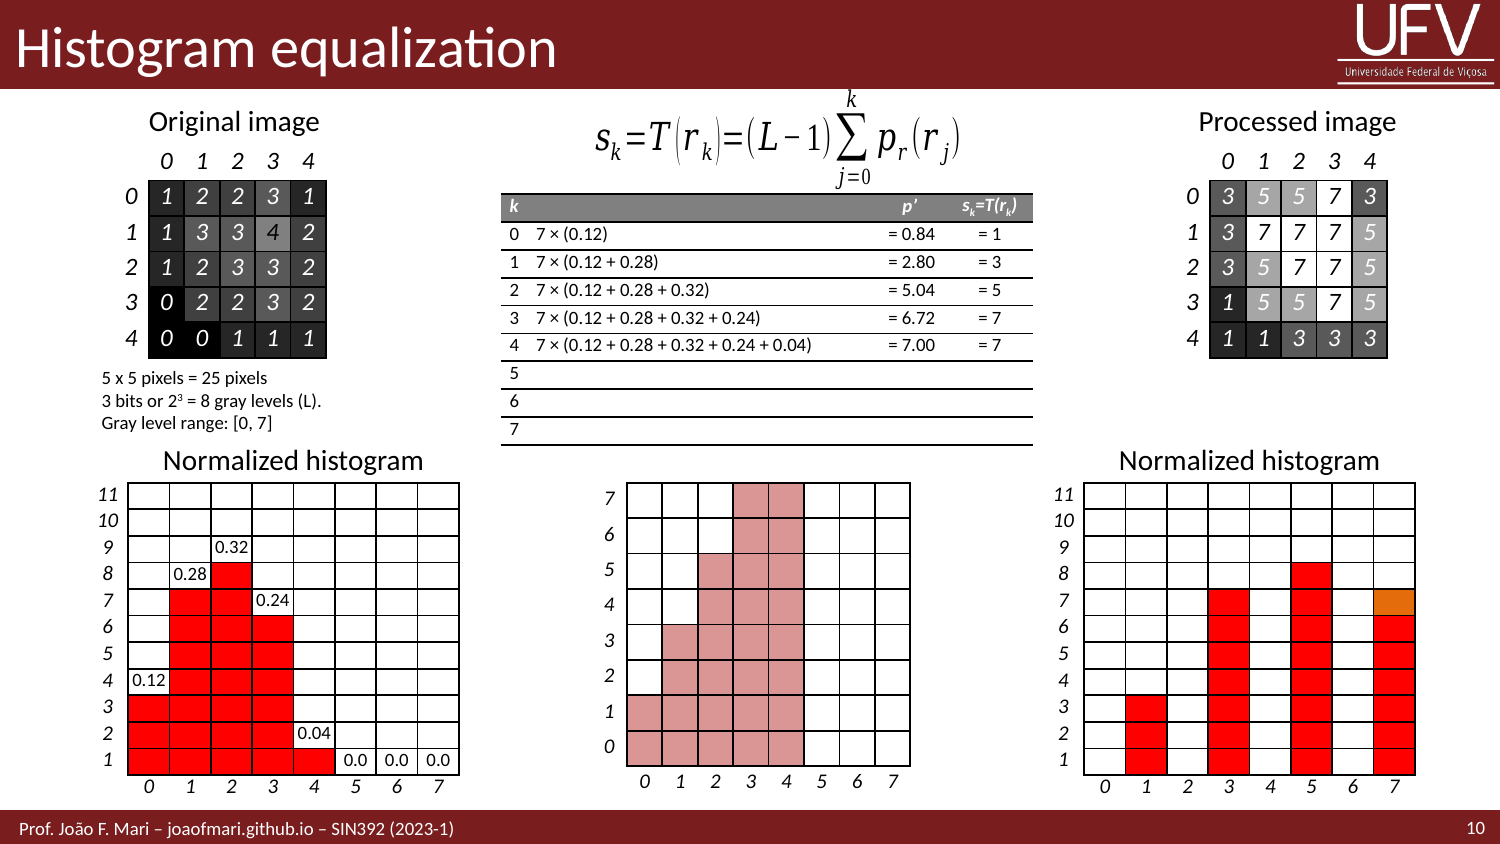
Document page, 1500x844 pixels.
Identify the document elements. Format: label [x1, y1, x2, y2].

table_cell [113, 181, 148, 357]
table_cell [805, 519, 839, 553]
table_cell [699, 625, 732, 659]
table_cell [1333, 749, 1373, 774]
table_cell [1250, 696, 1290, 721]
table_cell [501, 334, 1033, 360]
table_cell [1085, 670, 1125, 694]
table_cell [291, 323, 325, 357]
table_cell [501, 223, 1033, 249]
table_header [336, 484, 375, 508]
table_cell [1292, 537, 1331, 562]
table_cell [1209, 670, 1249, 694]
table_cell [1317, 217, 1351, 251]
table_cell [294, 696, 334, 721]
table_cell [418, 590, 458, 615]
table_cell [1250, 723, 1290, 748]
table_cell [291, 288, 325, 321]
table_cell [253, 590, 293, 615]
table_cell [170, 723, 210, 748]
table_cell [501, 390, 1033, 416]
table_header [1374, 484, 1414, 508]
table_cell [294, 643, 334, 668]
table_cell [1333, 723, 1373, 748]
list [0, 89, 1500, 812]
table_cell [1250, 749, 1290, 774]
table_cell [1292, 510, 1331, 535]
table_cell [256, 288, 290, 321]
table_cell [150, 181, 183, 215]
table_cell [501, 418, 1033, 444]
table_cell [170, 590, 210, 615]
table_cell [501, 251, 1033, 277]
table_cell [221, 252, 254, 286]
table_cell [377, 590, 417, 615]
table_cell [1250, 563, 1290, 588]
table_cell [87, 509, 459, 802]
table_cell [699, 554, 732, 588]
table_cell [1126, 696, 1166, 721]
table_cell [501, 279, 1033, 305]
table_cell [769, 661, 803, 694]
table_cell [769, 554, 803, 588]
table_cell [129, 537, 169, 562]
table_cell [212, 616, 251, 641]
table_cell [1085, 616, 1125, 641]
table_cell [628, 625, 661, 659]
table_cell [1209, 723, 1249, 748]
table_cell [150, 252, 183, 286]
table_cell [663, 696, 697, 730]
table_cell [840, 590, 874, 624]
table_cell [1374, 510, 1414, 535]
table_cell [221, 181, 254, 215]
table_cell [1247, 323, 1280, 357]
table_cell [150, 288, 183, 321]
table_cell [1292, 723, 1331, 748]
table_cell [377, 749, 417, 774]
table_cell [1168, 670, 1207, 694]
table_cell [377, 537, 417, 562]
text_box [1084, 435, 1415, 483]
table_cell [699, 696, 732, 730]
text_box [128, 435, 459, 483]
table_cell [1292, 749, 1331, 774]
table_cell [185, 288, 219, 321]
table_cell [1085, 723, 1125, 748]
table_cell [418, 537, 458, 562]
table_cell [1168, 723, 1207, 748]
table_cell [294, 510, 334, 535]
table_cell [1209, 510, 1249, 535]
table_cell [212, 510, 251, 535]
table_cell [1168, 749, 1207, 774]
table_cell [1126, 616, 1166, 641]
table_cell [253, 616, 293, 641]
table_cell [170, 670, 210, 694]
table_cell [1209, 749, 1249, 774]
title [0, 0, 1500, 89]
table_cell [1126, 537, 1166, 562]
table_cell [1085, 590, 1125, 615]
table_cell [628, 696, 661, 730]
table_cell [876, 554, 909, 588]
table_cell [1250, 616, 1290, 641]
table_cell [1292, 643, 1331, 668]
table_cell [294, 723, 334, 748]
table_cell [1282, 288, 1316, 321]
table_cell [185, 217, 219, 251]
table_cell [1333, 670, 1373, 694]
table_cell [150, 323, 183, 357]
table_header [113, 145, 326, 181]
table_cell [253, 723, 293, 748]
table_cell [628, 519, 661, 553]
table_cell [1250, 590, 1290, 615]
table_cell [294, 537, 334, 562]
table_cell [663, 625, 697, 659]
table_cell [1168, 616, 1207, 641]
table_cell [628, 732, 661, 765]
table_header [1333, 484, 1373, 508]
table_cell [253, 537, 293, 562]
table_cell [418, 643, 458, 668]
table_cell [377, 643, 417, 668]
table_cell [805, 554, 839, 588]
table_cell [212, 749, 251, 774]
table_cell [256, 252, 290, 286]
table_header [734, 484, 768, 517]
table_cell [1250, 670, 1290, 694]
table_cell [663, 590, 697, 624]
table_cell [221, 288, 254, 321]
table_cell [840, 625, 874, 659]
table_cell [129, 749, 169, 774]
table_cell [221, 323, 254, 357]
table_cell [876, 732, 909, 765]
table_cell [840, 519, 874, 553]
text_box [116, 96, 353, 143]
table_header [1209, 484, 1249, 508]
table_cell [663, 661, 697, 694]
table_cell [1168, 537, 1207, 562]
table_cell [1126, 723, 1166, 748]
table_header [805, 484, 839, 517]
table_cell [1333, 696, 1373, 721]
table_cell [291, 252, 325, 286]
table_cell [418, 749, 458, 774]
table_cell [1282, 252, 1316, 286]
table_cell [1374, 590, 1414, 615]
table_cell [1374, 749, 1414, 774]
table_cell [336, 616, 375, 641]
table_cell [377, 510, 417, 535]
table_header [377, 484, 417, 508]
table_cell [1211, 288, 1245, 321]
table_cell [805, 590, 839, 624]
table_header [501, 195, 1033, 221]
table_cell [1211, 252, 1245, 286]
table_cell [418, 616, 458, 641]
table_cell [221, 217, 254, 251]
table_header [1168, 484, 1207, 508]
table_cell [628, 554, 661, 588]
table_cell [129, 643, 169, 668]
table_cell [1282, 181, 1316, 215]
table_cell [876, 625, 909, 659]
table_cell [1126, 749, 1166, 774]
table_cell [734, 519, 768, 553]
table_cell [291, 217, 325, 251]
table_cell [336, 670, 375, 694]
table_cell [805, 732, 839, 765]
table_cell [591, 518, 910, 802]
table_cell [734, 554, 768, 588]
table_cell [1374, 616, 1414, 641]
table_cell [129, 510, 169, 535]
table_cell [212, 537, 251, 562]
table_cell [840, 554, 874, 588]
table_header [1085, 484, 1125, 508]
table_cell [253, 696, 293, 721]
text_box [85, 357, 437, 426]
table_cell [1317, 181, 1351, 215]
table_cell [294, 590, 334, 615]
slide_number [1328, 811, 1500, 844]
table_cell [170, 563, 210, 588]
table_cell [699, 732, 732, 765]
table_cell [1292, 590, 1331, 615]
table_cell [336, 696, 375, 721]
table_cell [291, 181, 325, 215]
table_cell [1247, 252, 1280, 286]
table_cell [1374, 643, 1414, 668]
table_cell [170, 643, 210, 668]
table_cell [1353, 217, 1386, 251]
table_cell [336, 563, 375, 588]
table_cell [336, 643, 375, 668]
table_cell [1374, 670, 1414, 694]
table_cell [1353, 252, 1386, 286]
table_cell [336, 510, 375, 535]
table_cell [1292, 696, 1331, 721]
table_cell [150, 217, 183, 251]
table_header [591, 483, 626, 518]
table_cell [129, 670, 169, 694]
table_cell [185, 323, 219, 357]
table_cell [1085, 510, 1125, 535]
table_header [876, 484, 909, 517]
table_cell [170, 510, 210, 535]
table_cell [1333, 590, 1373, 615]
table_cell [840, 732, 874, 765]
table_cell [1211, 217, 1245, 251]
table_cell [377, 696, 417, 721]
table_cell [212, 563, 251, 588]
table_header [699, 484, 732, 517]
table_cell [1126, 643, 1166, 668]
table_cell [805, 696, 839, 730]
table_cell [170, 696, 210, 721]
table_cell [1317, 323, 1351, 357]
table_cell [1374, 723, 1414, 748]
table_cell [1085, 749, 1125, 774]
table_cell [734, 696, 768, 730]
table_cell [1126, 510, 1166, 535]
table_cell [628, 661, 661, 694]
table_header [294, 484, 334, 508]
table_cell [256, 217, 290, 251]
table_cell [1126, 670, 1166, 694]
table_cell [876, 696, 909, 730]
table_cell [336, 749, 375, 774]
table_cell [253, 563, 293, 588]
table_cell [769, 625, 803, 659]
table_cell [1043, 509, 1415, 802]
table_header [212, 484, 251, 508]
table_cell [1175, 181, 1209, 358]
table_cell [170, 616, 210, 641]
table_cell [418, 723, 458, 748]
table_cell [256, 323, 290, 357]
table_cell [336, 723, 375, 748]
table_header [129, 484, 169, 508]
table_cell [1292, 670, 1331, 694]
table_cell [185, 181, 219, 215]
table_cell [1333, 616, 1373, 641]
table_cell [1209, 643, 1249, 668]
table_cell [628, 590, 661, 624]
table_cell [377, 670, 417, 694]
table_cell [253, 670, 293, 694]
table_cell [294, 616, 334, 641]
table_cell [1247, 181, 1280, 215]
table_cell [170, 537, 210, 562]
table_cell [1247, 217, 1280, 251]
table_header [769, 484, 803, 517]
table_header [628, 484, 661, 517]
table_cell [294, 749, 334, 774]
table_cell [212, 696, 251, 721]
table_cell [805, 661, 839, 694]
table_cell [1333, 643, 1373, 668]
table_cell [1317, 288, 1351, 321]
table_header [87, 483, 127, 509]
table_cell [1333, 537, 1373, 562]
table_cell [1317, 252, 1351, 286]
table_cell [418, 510, 458, 535]
table_cell [699, 590, 732, 624]
table_cell [769, 590, 803, 624]
table_cell [501, 362, 1033, 388]
table_cell [663, 519, 697, 553]
table_header [1250, 484, 1290, 508]
table_cell [1209, 616, 1249, 641]
table_header [1292, 484, 1331, 508]
table_cell [699, 661, 732, 694]
table_cell [1292, 563, 1331, 588]
table_cell [769, 696, 803, 730]
table_cell [1209, 696, 1249, 721]
table_cell [734, 625, 768, 659]
table_cell [1209, 590, 1249, 615]
table_cell [699, 519, 732, 553]
table_cell [840, 696, 874, 730]
table_cell [1374, 696, 1414, 721]
table_cell [212, 590, 251, 615]
table_cell [377, 723, 417, 748]
table_cell [253, 643, 293, 668]
table_cell [876, 519, 909, 553]
table_cell [1085, 696, 1125, 721]
table_cell [1282, 323, 1316, 357]
table_cell [876, 661, 909, 694]
table_header [418, 484, 458, 508]
table_cell [253, 510, 293, 535]
table_cell [1126, 563, 1166, 588]
table_cell [1250, 537, 1290, 562]
table_cell [1353, 288, 1386, 321]
table_cell [734, 732, 768, 765]
table_cell [129, 696, 169, 721]
table_cell [1085, 643, 1125, 668]
table_cell [1282, 217, 1316, 251]
table_cell [170, 749, 210, 774]
table_cell [185, 252, 219, 286]
table_header [840, 484, 874, 517]
table_cell [1209, 563, 1249, 588]
table_cell [253, 749, 293, 774]
table_header [1126, 484, 1166, 508]
table_cell [876, 590, 909, 624]
table_cell [769, 519, 803, 553]
table_cell [1209, 537, 1249, 562]
table_cell [1168, 510, 1207, 535]
table_cell [663, 554, 697, 588]
table_cell [1211, 181, 1245, 215]
table_cell [1374, 563, 1414, 588]
table_cell [294, 563, 334, 588]
table_cell [1333, 563, 1373, 588]
table_cell [256, 181, 290, 215]
table_cell [663, 732, 697, 765]
table_cell [1374, 537, 1414, 562]
table_cell [805, 625, 839, 659]
table_cell [212, 643, 251, 668]
table_cell [377, 563, 417, 588]
table_cell [1168, 696, 1207, 721]
table_cell [129, 723, 169, 748]
table_cell [1250, 643, 1290, 668]
footer [0, 812, 1034, 844]
table_header [170, 484, 210, 508]
table_cell [1085, 563, 1125, 588]
table_cell [418, 670, 458, 694]
table_header [1175, 145, 1387, 181]
table_cell [1292, 616, 1331, 641]
table_cell [769, 732, 803, 765]
table_cell [1353, 323, 1386, 357]
table_cell [840, 661, 874, 694]
table_cell [418, 563, 458, 588]
table_cell [336, 537, 375, 562]
table_cell [129, 590, 169, 615]
table_header [1043, 483, 1083, 509]
table_cell [734, 590, 768, 624]
table_cell [1085, 537, 1125, 562]
table_cell [1211, 323, 1245, 357]
table_cell [1168, 590, 1207, 615]
table_cell [1353, 181, 1386, 215]
table_cell [129, 563, 169, 588]
table_cell [1333, 510, 1373, 535]
table_cell [212, 670, 251, 694]
table_cell [1168, 563, 1207, 588]
table_cell [377, 616, 417, 641]
table_cell [1126, 590, 1166, 615]
table_cell [734, 661, 768, 694]
table_cell [1250, 510, 1290, 535]
table_cell [336, 590, 375, 615]
table_header [663, 484, 697, 517]
table_cell [294, 670, 334, 694]
table_header [253, 484, 293, 508]
table_cell [129, 616, 169, 641]
table_cell [418, 696, 458, 721]
table_cell [501, 306, 1033, 333]
text_box [1163, 96, 1432, 143]
table_cell [1247, 288, 1280, 321]
table_cell [1168, 643, 1207, 668]
table_cell [212, 723, 251, 748]
